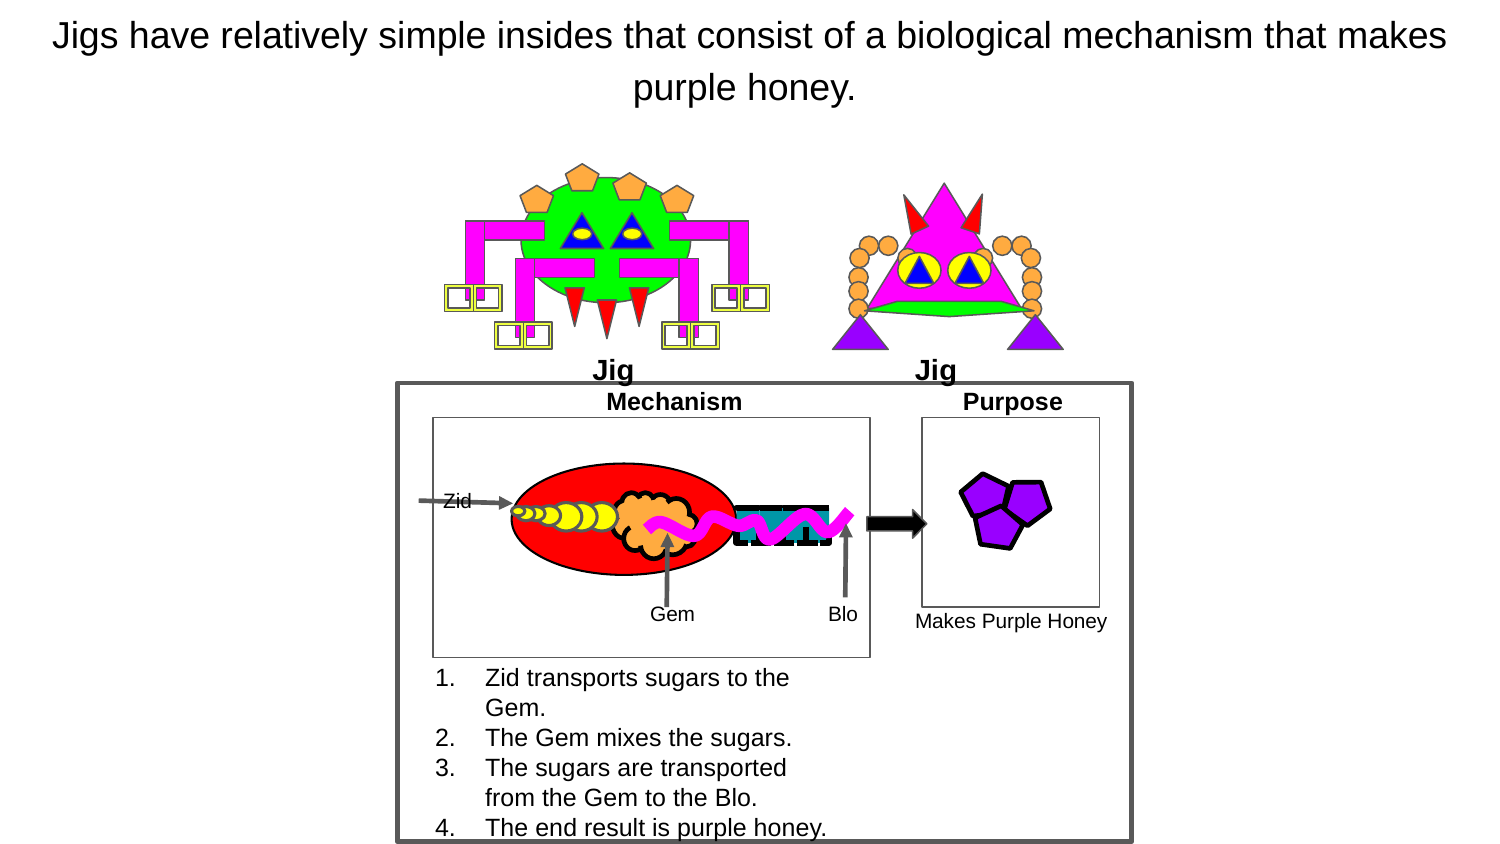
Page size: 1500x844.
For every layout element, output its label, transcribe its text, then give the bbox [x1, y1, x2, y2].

text_box Gem [620, 588, 725, 639]
text_box [806, 508, 830, 514]
text_box [903, 194, 929, 235]
text_box [848, 299, 869, 318]
text_box [565, 163, 599, 191]
text_box [848, 281, 869, 300]
text_box [897, 248, 915, 263]
text_box [612, 172, 647, 200]
text_box [474, 284, 503, 312]
text_box [759, 525, 783, 543]
text_box [521, 177, 691, 303]
text_box [610, 212, 654, 249]
text_box [740, 284, 770, 312]
text_box [960, 473, 1009, 517]
text_box [397, 382, 591, 646]
text_box [494, 322, 524, 350]
text_box [444, 284, 474, 312]
text_box [560, 212, 604, 249]
text_box [729, 288, 737, 300]
text_box [511, 514, 661, 575]
text_box Zid [418, 475, 487, 526]
text_box [783, 508, 806, 517]
text_box [992, 236, 1012, 256]
text_box [622, 228, 642, 240]
text_box [690, 322, 720, 350]
text_box Jig [464, 330, 762, 401]
text_box [974, 248, 993, 265]
text_box [832, 314, 889, 350]
text_box [922, 431, 1100, 595]
text_box [1007, 314, 1064, 350]
text_box [572, 228, 592, 240]
text_box [511, 506, 525, 516]
text_box Mechanism [591, 370, 769, 431]
text_box [806, 515, 830, 543]
text_box Blo [809, 587, 878, 638]
text_box [517, 506, 535, 521]
text_box [849, 248, 870, 268]
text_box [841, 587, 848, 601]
text_box [532, 506, 546, 521]
text_box [859, 236, 879, 256]
text_box [477, 288, 485, 300]
text_box [954, 256, 984, 284]
text_box [465, 220, 485, 284]
text_box [897, 252, 942, 289]
text_box [661, 322, 690, 350]
text_box [515, 326, 519, 338]
text_box [514, 463, 736, 524]
text_box [1022, 267, 1042, 284]
text_box [619, 258, 679, 278]
text_box [672, 523, 736, 570]
text_box [524, 322, 553, 350]
text_box [574, 502, 598, 532]
text_box [520, 185, 554, 213]
text_box [485, 220, 545, 241]
text_box [629, 287, 649, 327]
text_box [679, 258, 699, 322]
text_box [866, 509, 927, 539]
text_box Makes Purple Honey [894, 595, 1134, 646]
text_box [868, 183, 1020, 309]
text_box [1022, 281, 1042, 300]
text_box [1011, 236, 1032, 256]
text_box [1100, 382, 1132, 595]
text_box [612, 492, 698, 559]
text_box [695, 326, 699, 338]
text_box [679, 326, 687, 338]
text_box [1021, 248, 1041, 268]
text_box [729, 220, 749, 284]
text_box Jig [787, 330, 1085, 401]
text_box [848, 267, 869, 284]
text_box [515, 258, 535, 322]
text_box [539, 505, 561, 526]
text_box Zid transports sugars to the Gem. The Gem mixes the sugars. The sugars are transported from the Gem to the Blo. The end result is purple honey. [395, 646, 855, 844]
text_box [597, 300, 617, 339]
text_box [432, 417, 871, 658]
text_box Purpose [911, 370, 1115, 431]
text_box [745, 289, 749, 300]
text_box [669, 220, 729, 241]
text_box [736, 521, 759, 543]
text_box [1004, 482, 1051, 526]
text_box [769, 382, 922, 518]
text_box [646, 511, 850, 540]
text_box [879, 236, 898, 256]
text_box [565, 287, 585, 327]
text_box [553, 502, 582, 532]
text_box [736, 508, 759, 521]
text_box [947, 252, 992, 289]
text_box [855, 530, 1132, 842]
text_box [759, 508, 783, 519]
text_box [592, 502, 618, 532]
text_box [660, 185, 694, 213]
text_box Jigs have relatively simple insides that consist of a biological mechanism that makes purple honey. [0, 0, 1500, 124]
text_box [864, 301, 1034, 317]
text_box [783, 516, 806, 543]
text_box [975, 505, 1023, 549]
text_box [961, 194, 983, 234]
text_box [904, 256, 934, 284]
text_box [527, 326, 535, 338]
text_box [465, 289, 469, 300]
text_box [535, 258, 595, 278]
text_box [711, 284, 740, 312]
text_box [1022, 299, 1042, 319]
